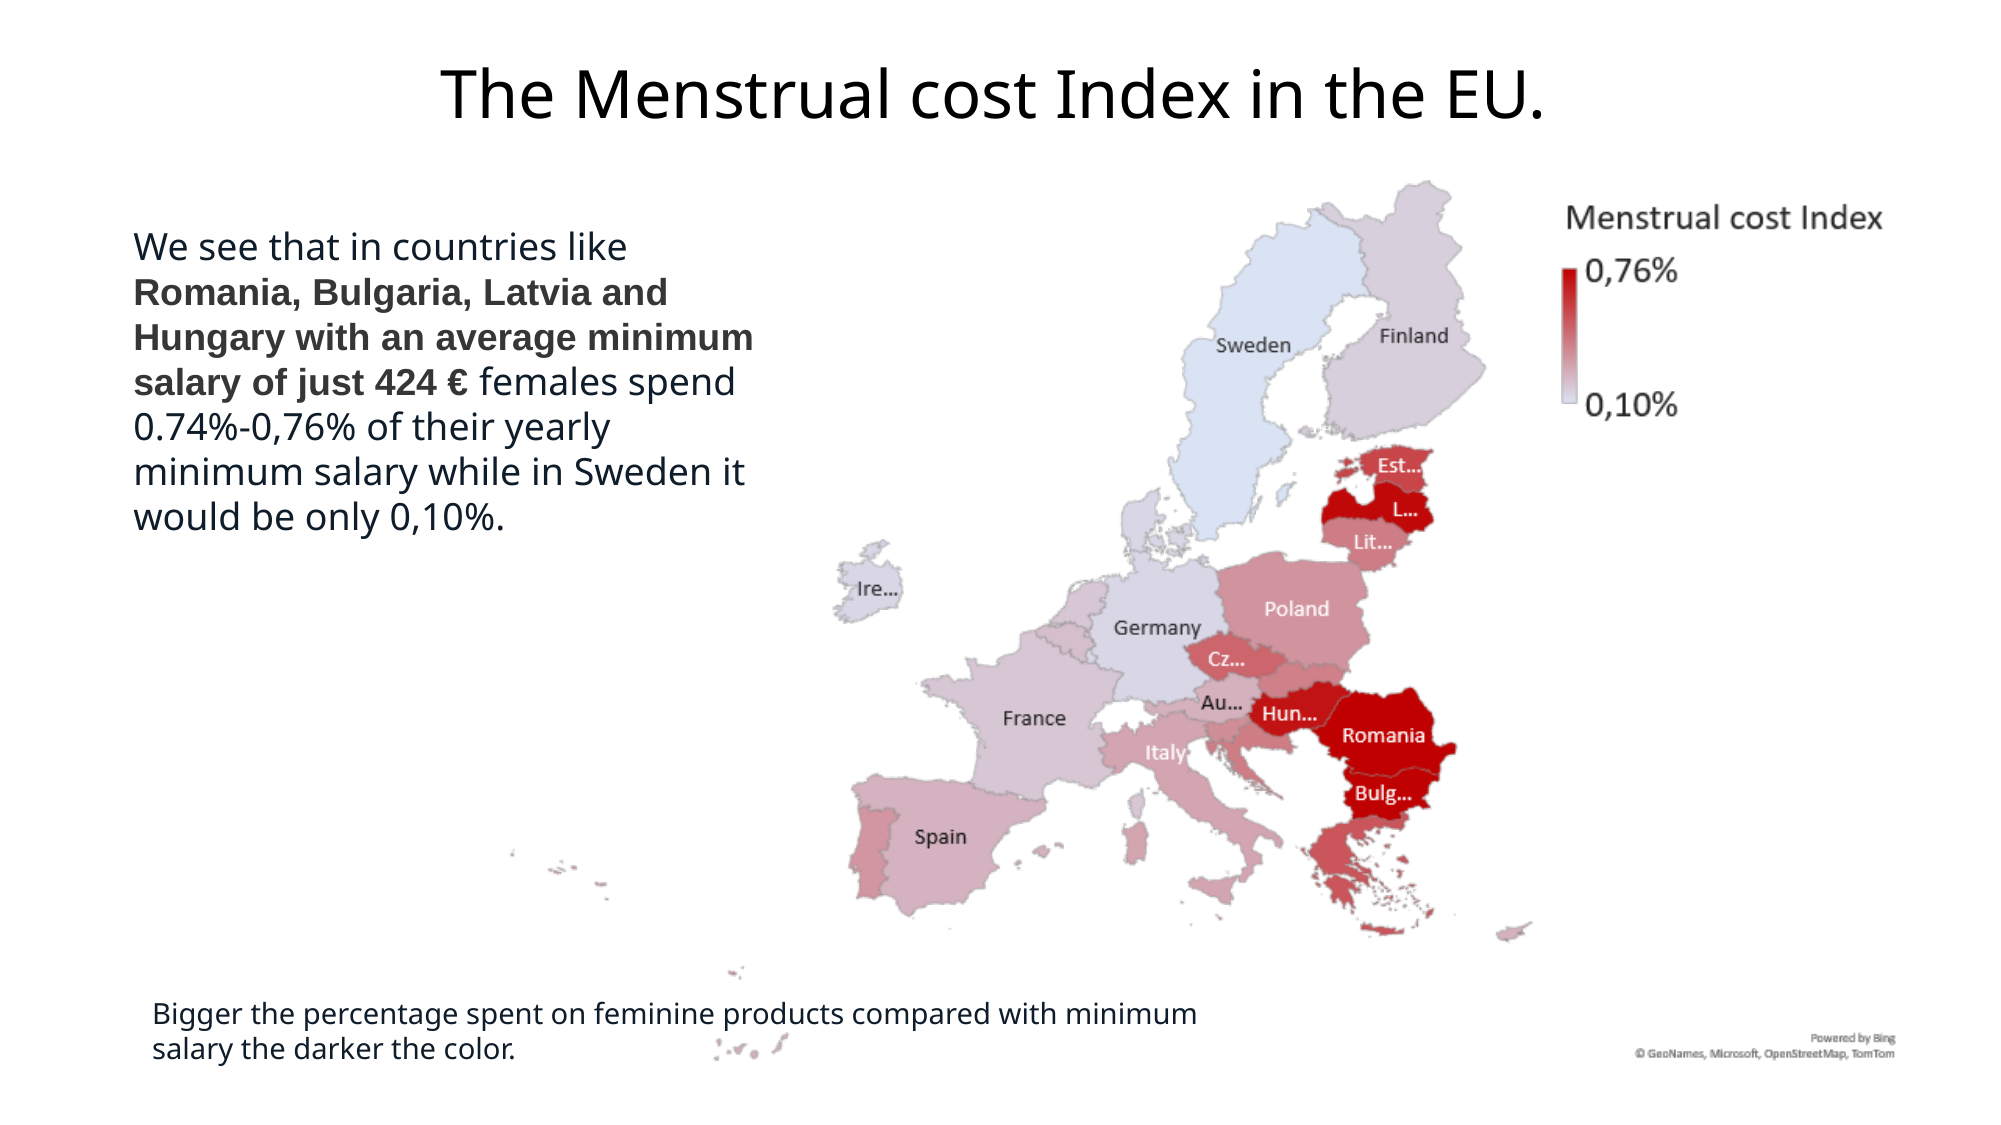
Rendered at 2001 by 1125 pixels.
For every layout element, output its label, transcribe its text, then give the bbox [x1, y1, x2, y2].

text_box Bigger the percentage spent on feminine products compared with minimum salary the darker the color. [137, 987, 1289, 1118]
title The Menstrual cost Index in the EU. [425, 70, 2000, 123]
picture [137, 170, 1910, 1075]
text_box We see that in countries like Romania, Bulgaria, Latvia and Hungary with an average minimum salary of just 424 € females spend 0.74%-0,76% of their yearly minimum salary while in Sweden it would be only 0,10%. [118, 215, 782, 591]
